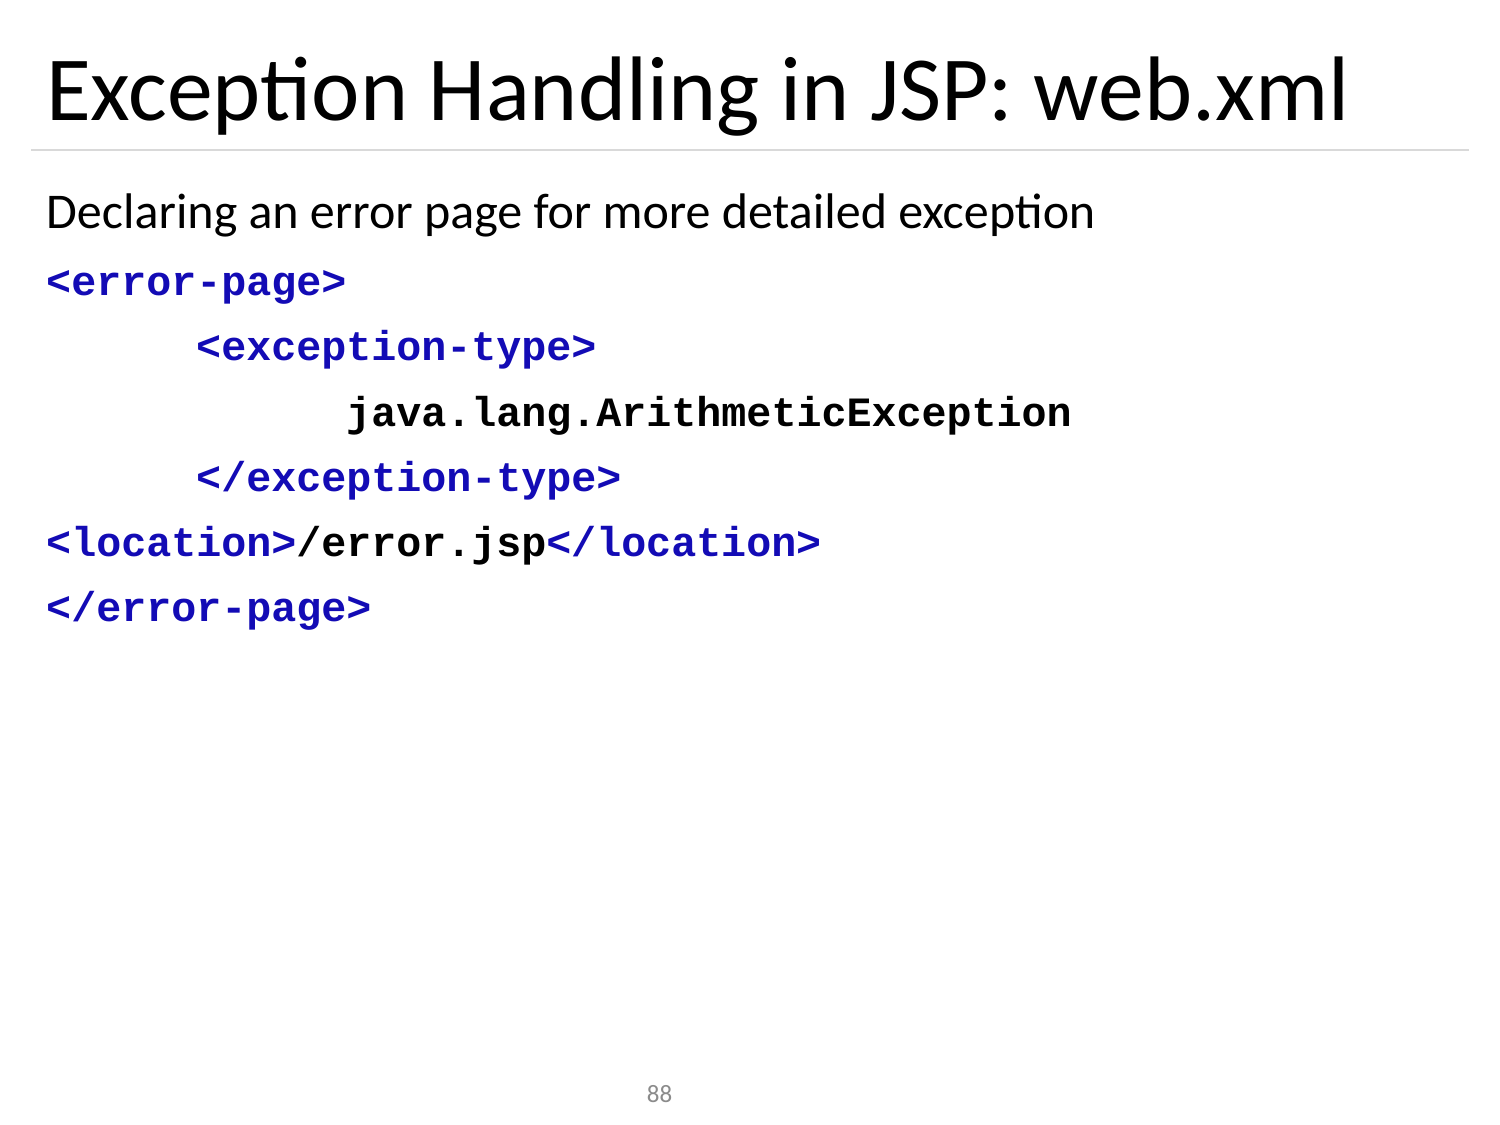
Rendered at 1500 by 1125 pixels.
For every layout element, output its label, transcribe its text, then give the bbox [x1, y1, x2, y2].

slide_number 88 [587, 1062, 688, 1123]
list Declaring an error page for more detailed exception <error-page> <exception-type> java.lang.ArithmeticException </exception-type> <location>/error.jsp</location> </error-page> [31, 162, 1469, 1038]
title Exception Handling in JSP: web.xml [31, 17, 1469, 150]
